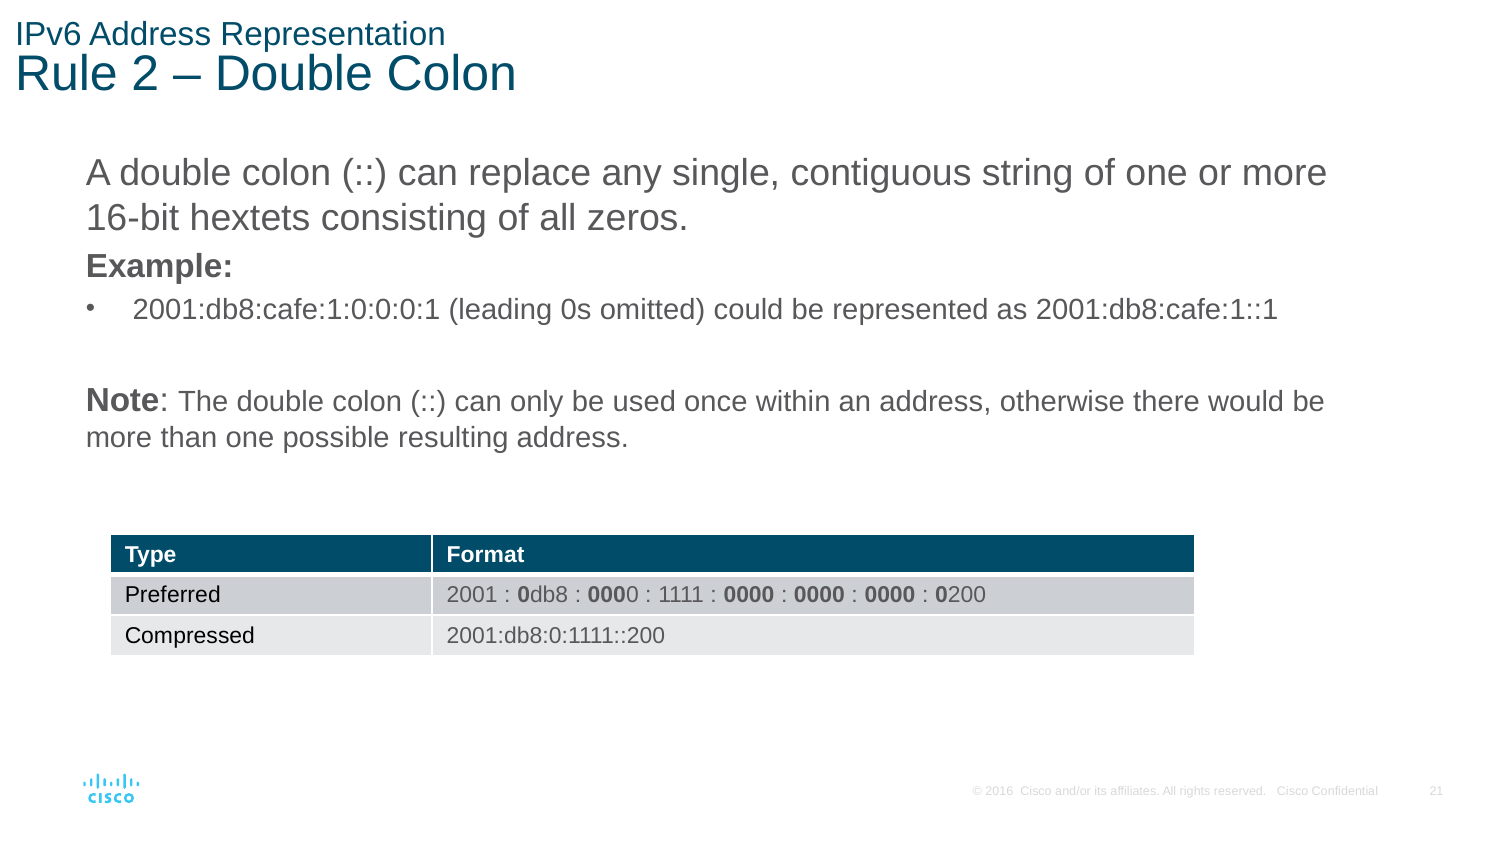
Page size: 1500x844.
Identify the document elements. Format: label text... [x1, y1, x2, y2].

table_header Type [111, 535, 431, 572]
list A double colon (::) can replace any single, contiguous string of one or more 16-bit hextets consisting of all zeros. Example: 2001:db8:cafe:1:0:0:0:1 (leading 0s omitted) could be represented as 2001:db8:cafe:1::1 Note: The double colon (::) can only be used once within an address, otherwise there would be more than one possible resulting address. [70, 140, 1369, 534]
table_cell 2001:db8:0:1111::200 [433, 616, 1194, 655]
table_cell Compressed [111, 616, 431, 655]
title IPv6 Address Representation Rule 2 – Double Colon [0, 0, 1369, 121]
table_cell Preferred [111, 577, 431, 614]
table_header Format [433, 535, 1194, 572]
table_cell 2001 : 0db8 : 0000 : 1111 : 0000 : 0000 : 0000 : 0200 [433, 577, 1194, 614]
